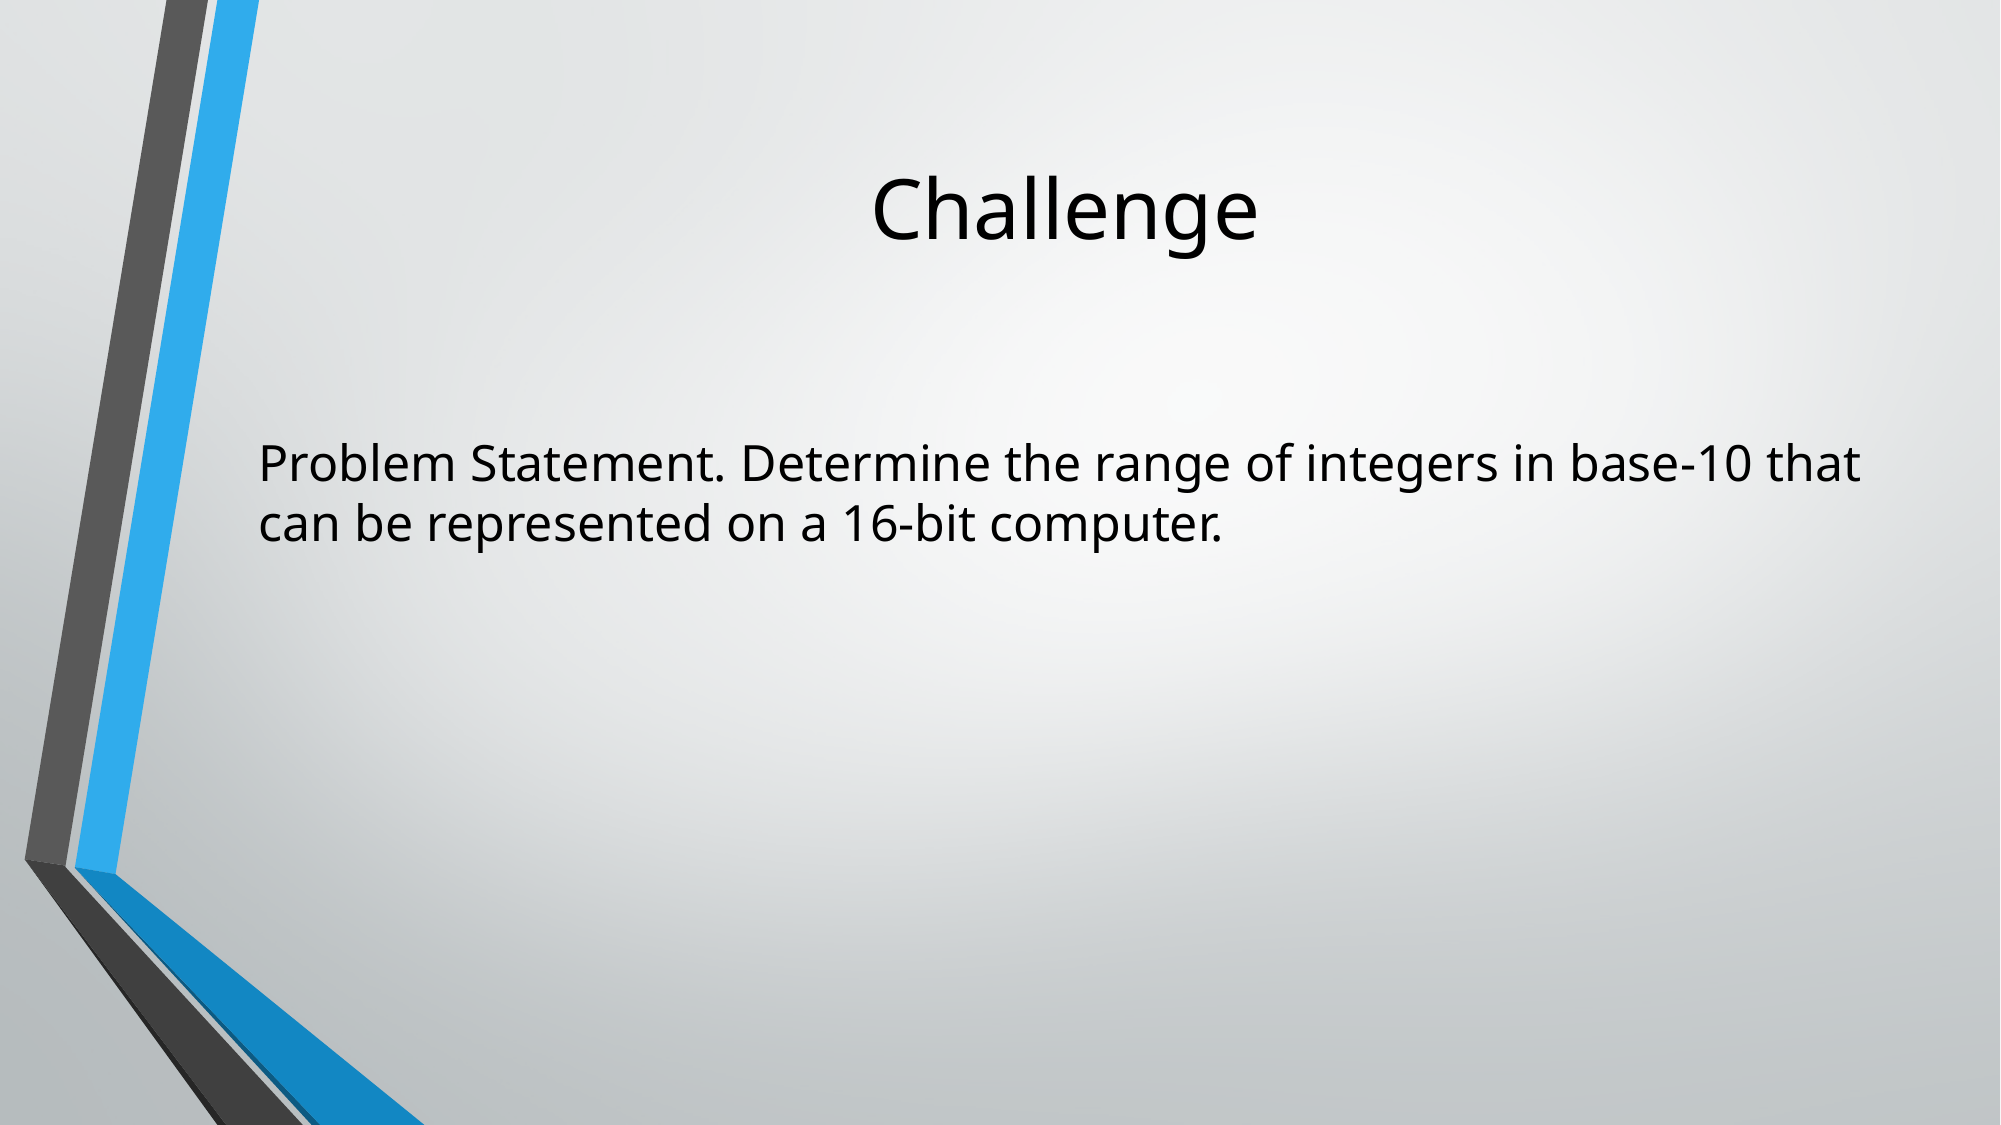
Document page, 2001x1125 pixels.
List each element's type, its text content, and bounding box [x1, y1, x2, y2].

title Challenge [243, 62, 1887, 350]
list Problem Statement. Determine the range of integers in base-10 that can be represented on a 16-bit computer. [243, 411, 1887, 737]
